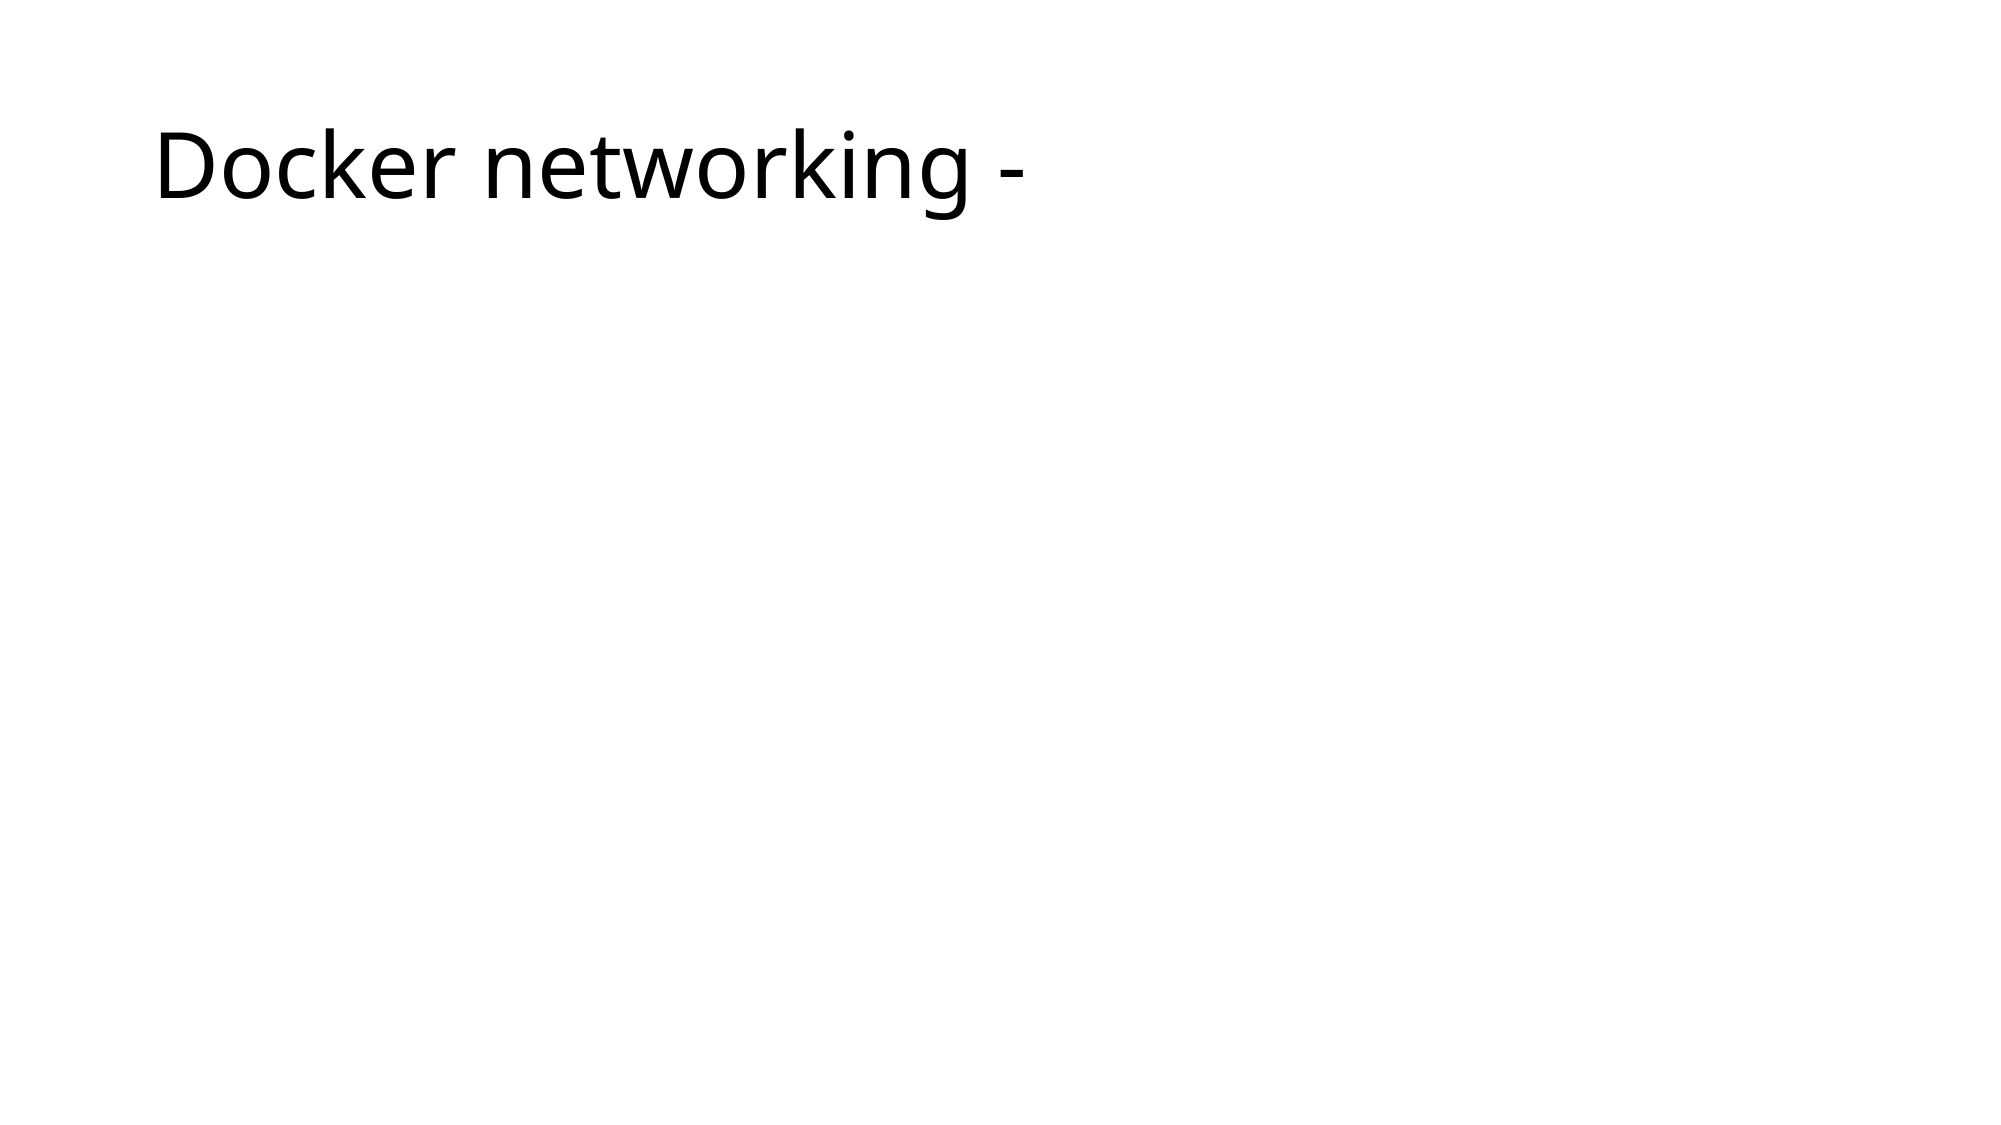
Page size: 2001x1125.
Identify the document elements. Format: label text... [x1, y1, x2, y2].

title Docker networking - [137, 59, 1863, 278]
